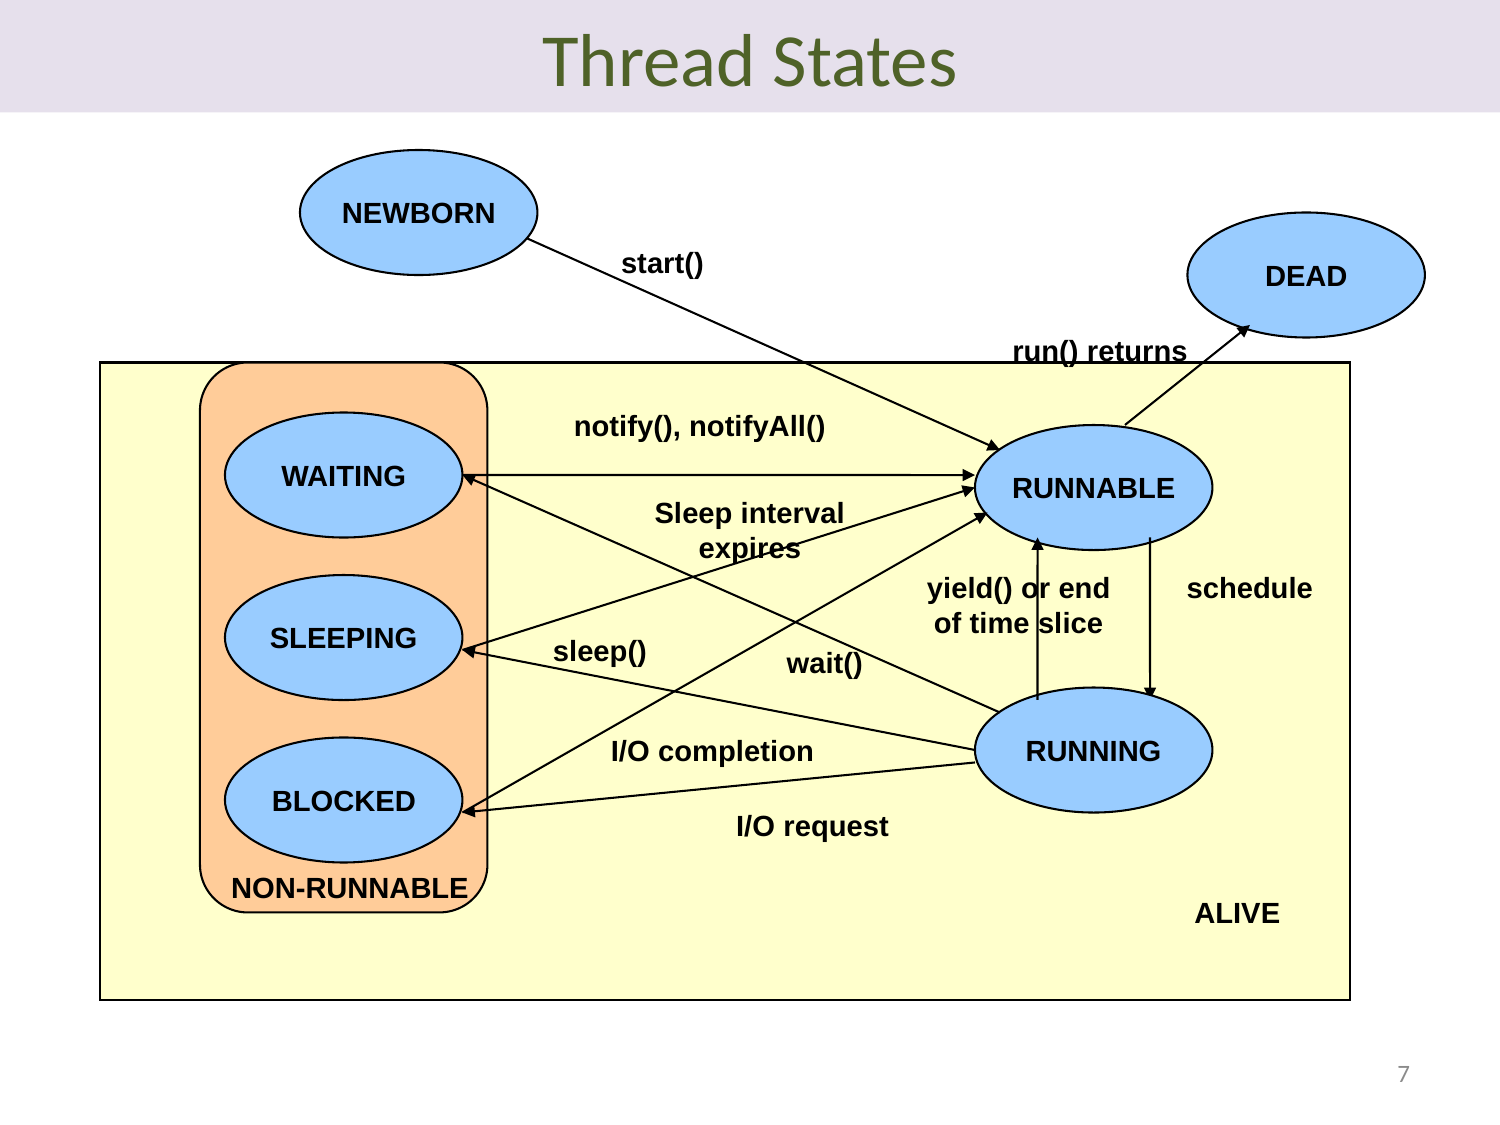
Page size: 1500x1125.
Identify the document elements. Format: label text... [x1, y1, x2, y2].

title Thread States [0, 0, 1500, 113]
text_box [224, 737, 463, 862]
text_box RUNNING [987, 724, 1200, 775]
text_box I/O completion [562, 724, 863, 775]
text_box [1143, 613, 1157, 695]
text_box [224, 575, 460, 701]
text_box WAITING [262, 449, 425, 500]
text_box I/O request [662, 799, 963, 850]
text_box run() returns [949, 324, 1250, 375]
text_box NON-RUNNABLE [199, 862, 500, 913]
text_box [1187, 212, 1425, 338]
text_box [900, 485, 976, 512]
text_box ALIVE [1087, 887, 1388, 938]
text_box RUNNABLE [987, 462, 1200, 513]
text_box [299, 149, 538, 276]
text_box NEWBORN [324, 187, 513, 238]
text_box [974, 425, 1213, 551]
text_box [463, 476, 599, 536]
text_box yield() or end of time slice [899, 562, 1138, 648]
slide_number 7 [1074, 1042, 1425, 1103]
text_box [1031, 537, 1044, 562]
text_box wait() [674, 637, 975, 688]
text_box start() [512, 237, 813, 288]
text_box [637, 288, 1000, 451]
text_box SLEEPING [249, 612, 438, 663]
text_box [199, 362, 488, 862]
text_box notify(), notifyAll() [549, 399, 850, 450]
text_box [975, 687, 1213, 813]
text_box DEAD [1212, 249, 1400, 300]
text_box [224, 412, 463, 538]
text_box schedule [1099, 562, 1400, 613]
text_box sleep() [449, 624, 750, 675]
text_box [99, 362, 1350, 1000]
text_box [463, 775, 848, 818]
text_box BLOCKED [249, 774, 438, 825]
text_box Sleep interval expires [599, 487, 900, 573]
text_box [462, 468, 976, 482]
text_box [900, 512, 988, 562]
